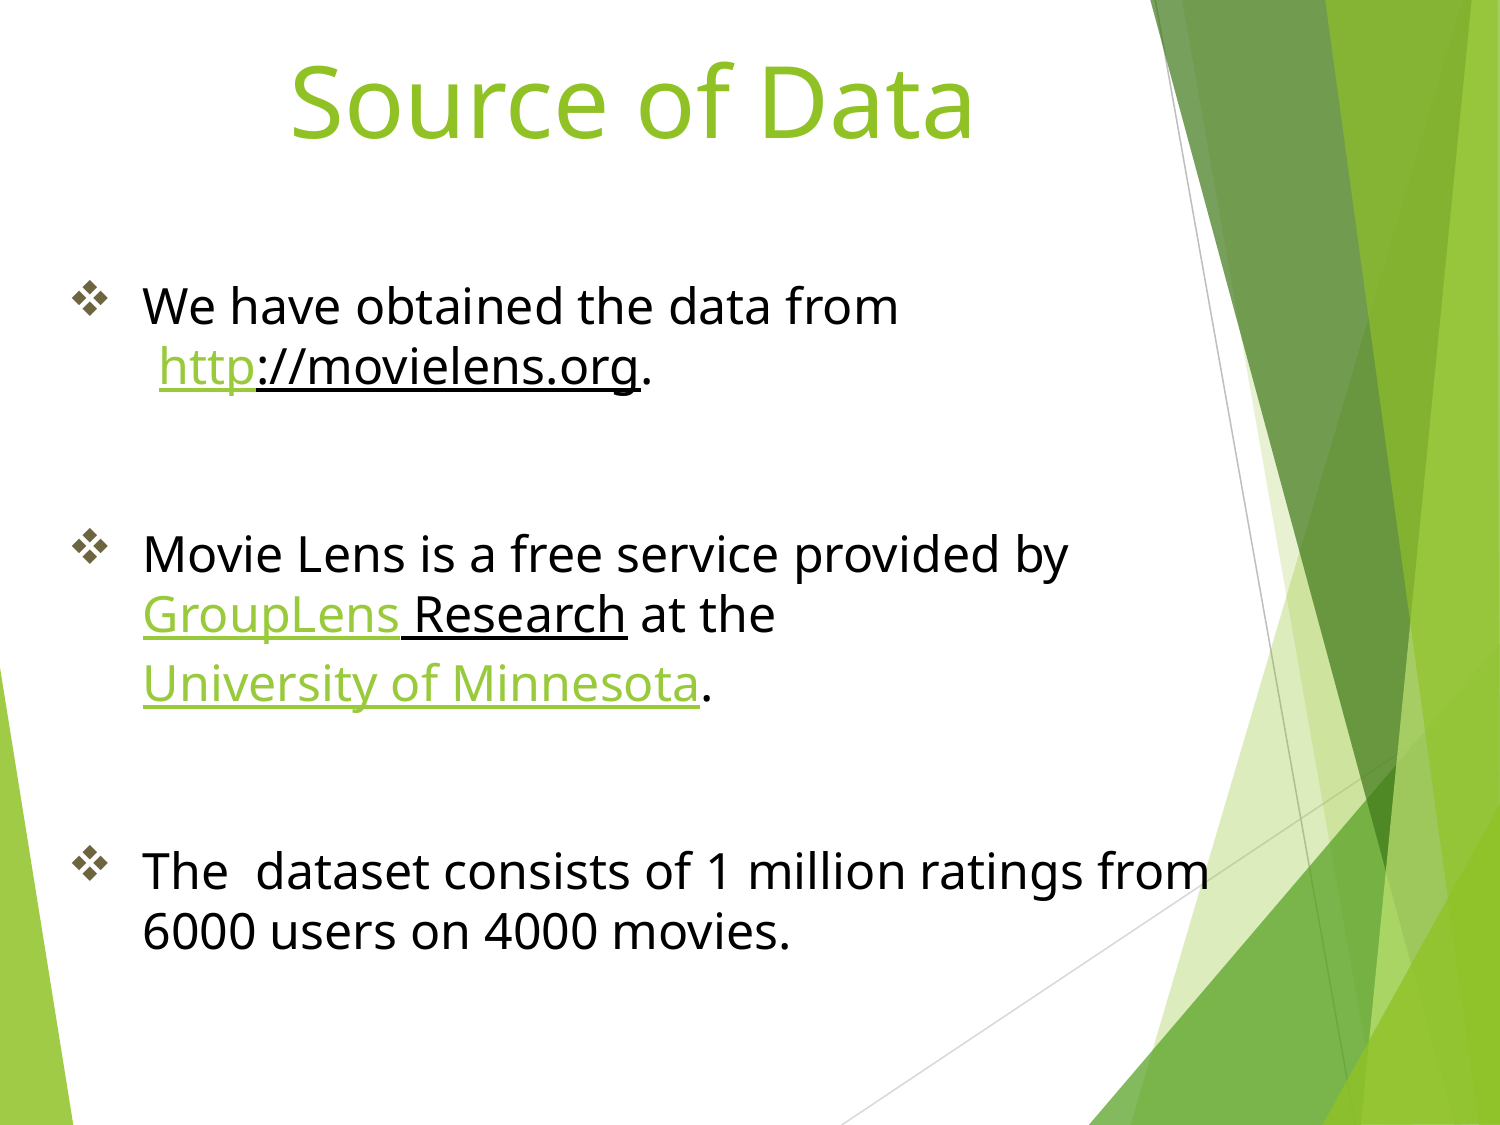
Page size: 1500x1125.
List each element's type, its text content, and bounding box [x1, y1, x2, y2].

text_box We have obtained the data from http://movielens.org. Movie Lens is a free service provided by GroupLens Research at the University of Minnesota. The dataset consists of 1 million ratings from 6000 users on 4000 movies. [53, 267, 1329, 967]
title Source of Data [64, 30, 1203, 219]
